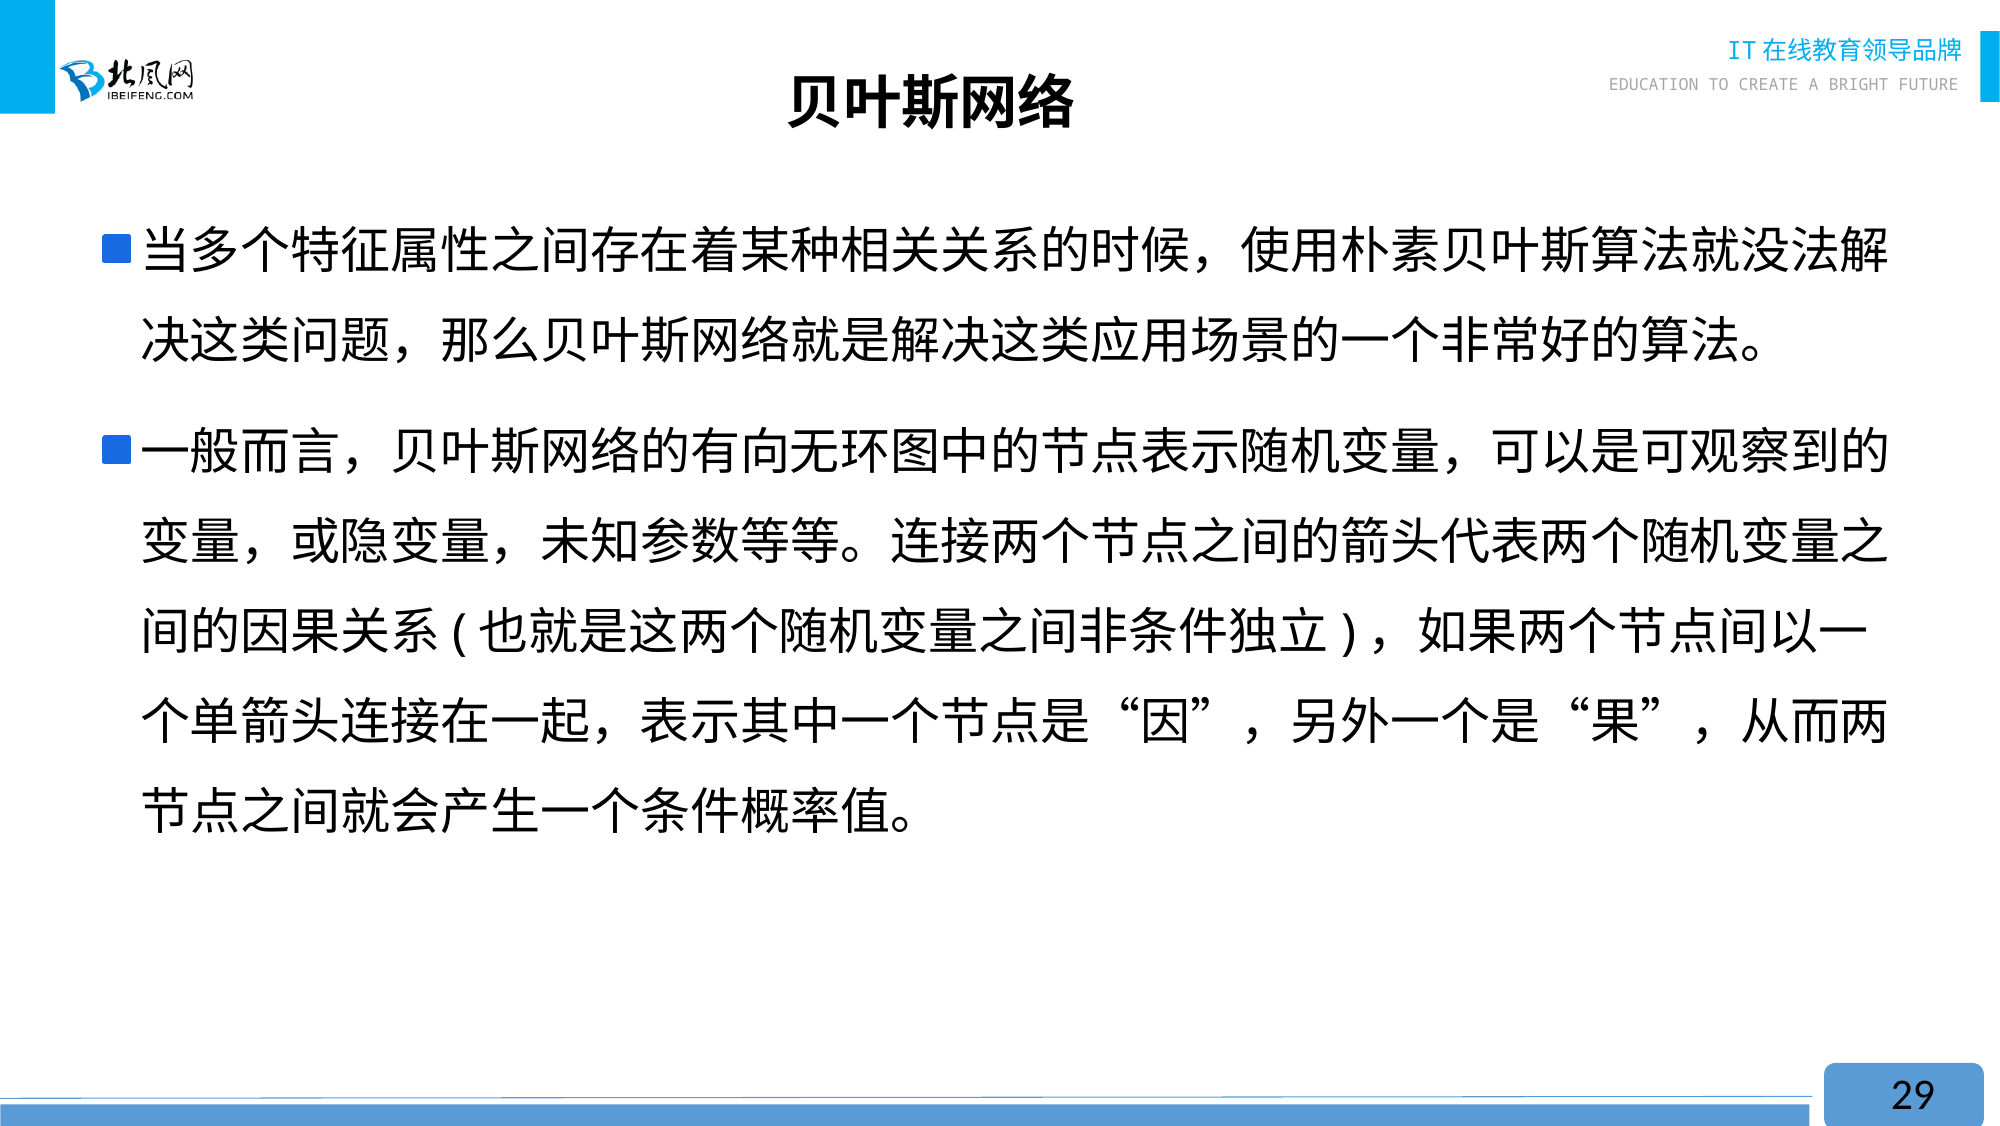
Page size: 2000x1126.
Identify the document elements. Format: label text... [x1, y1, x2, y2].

picture [102, 435, 131, 464]
picture [102, 234, 131, 263]
picture [56, 54, 198, 103]
list 当多个特征属性之间存在着某种相关关系的时候，使用朴素贝叶斯算法就没法解决这类问题，那么贝叶斯网络就是解决这类应用场景的一个非常好的算法。 一般而言，贝叶斯网络的有向无环图中的节点表示随机变量，可以是可观察到的变量，或隐变量，未知参数等等。连接两个节点之间的箭头代表两个随机变量之间的因果关系(也就是这两个随机变量之间非条件独立)，如果两个节点间以一个单箭头连接在一起，表示其中一个节点是“因”，另外一个是“果”，从而两节点之间就会产生一个条件概率值。 [87, 180, 1922, 1028]
title 贝叶斯网络 [255, 42, 1606, 167]
